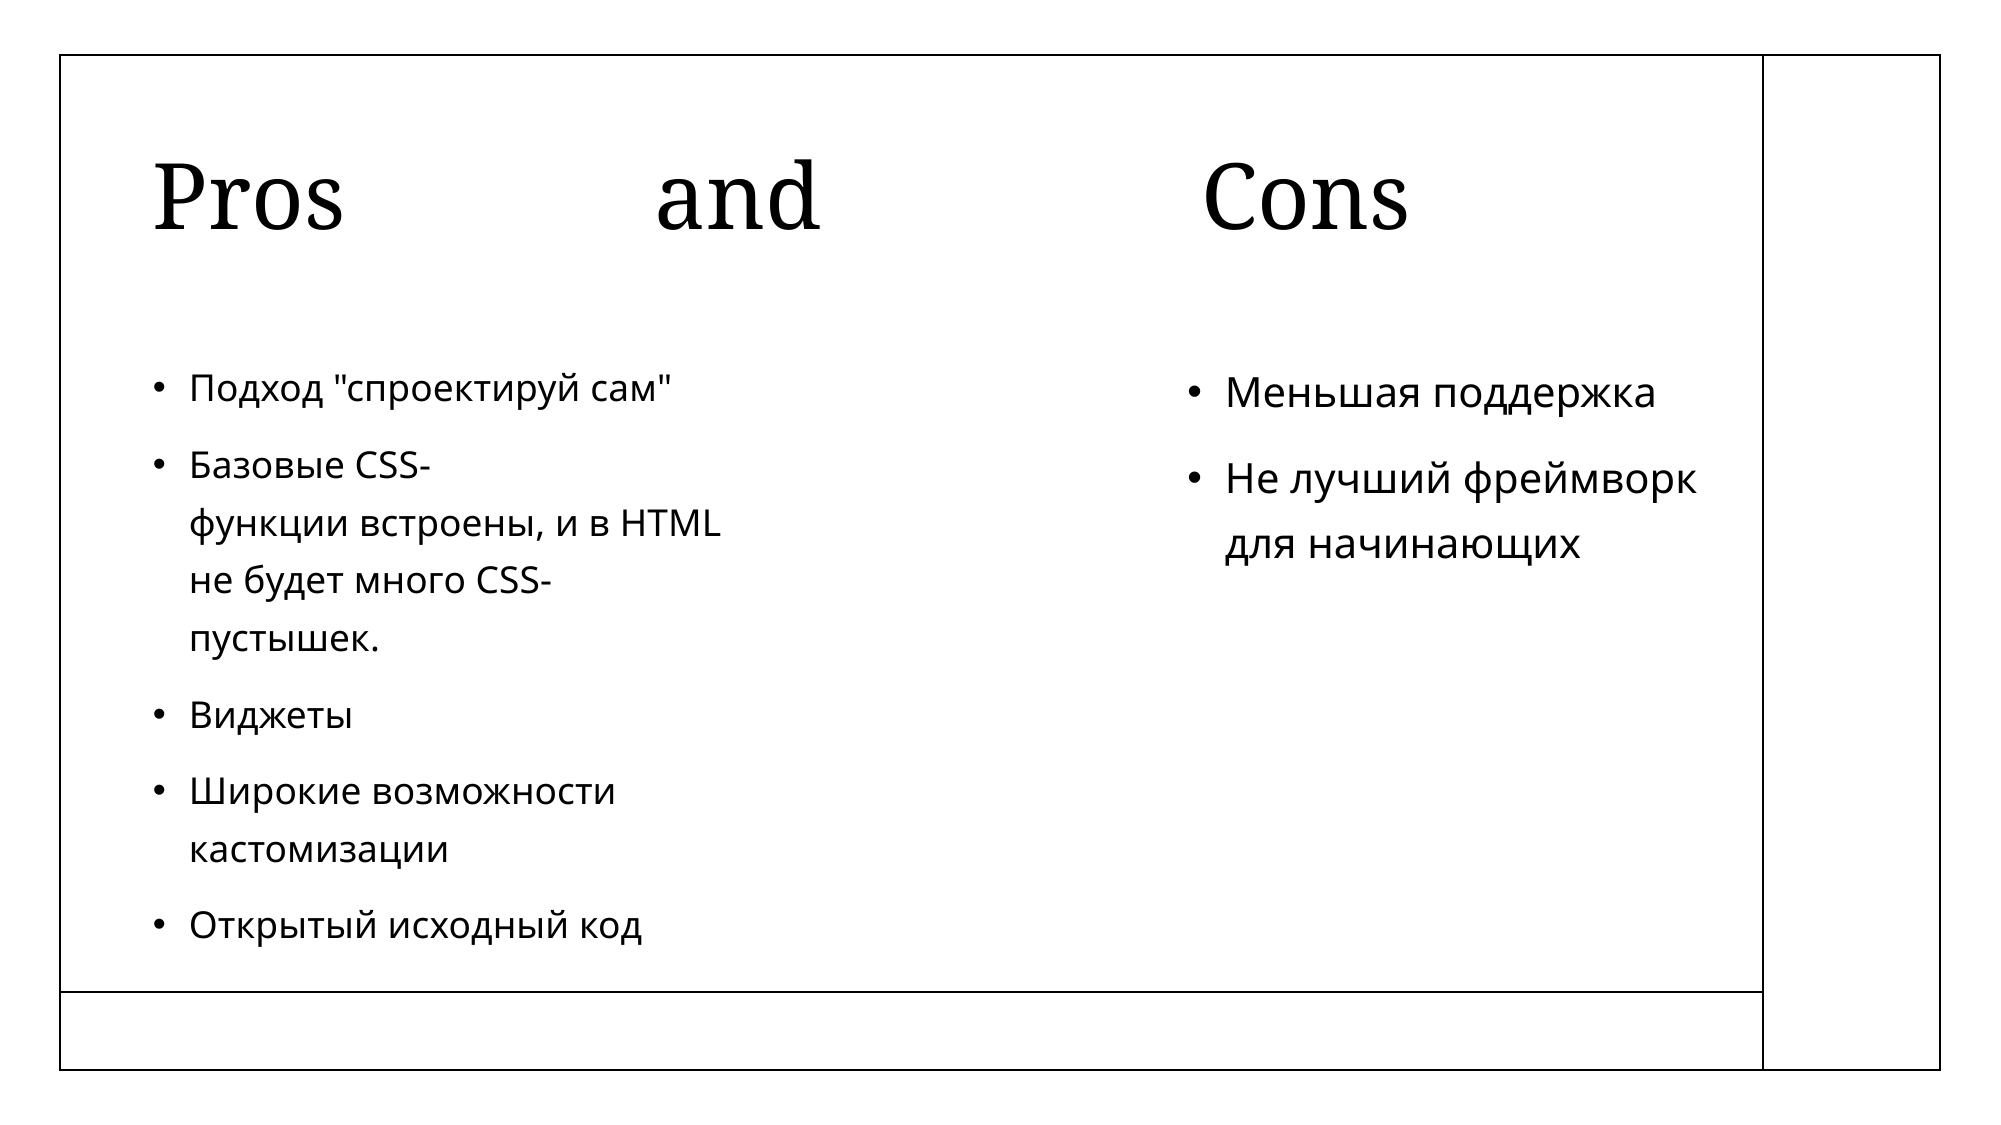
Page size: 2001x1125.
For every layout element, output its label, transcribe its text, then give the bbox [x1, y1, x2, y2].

list Подход "спроектируй сам" Базовые CSS-функции встроены, и в HTML не будет много CSS-пустышек. Виджеты Широкие возможности кастомизации Открытый исходный код [138, 343, 743, 959]
text_box Меньшая поддержка Не лучший фреймворк для начинающих [1172, 343, 1778, 958]
title Pros and Cons [138, 90, 1695, 309]
